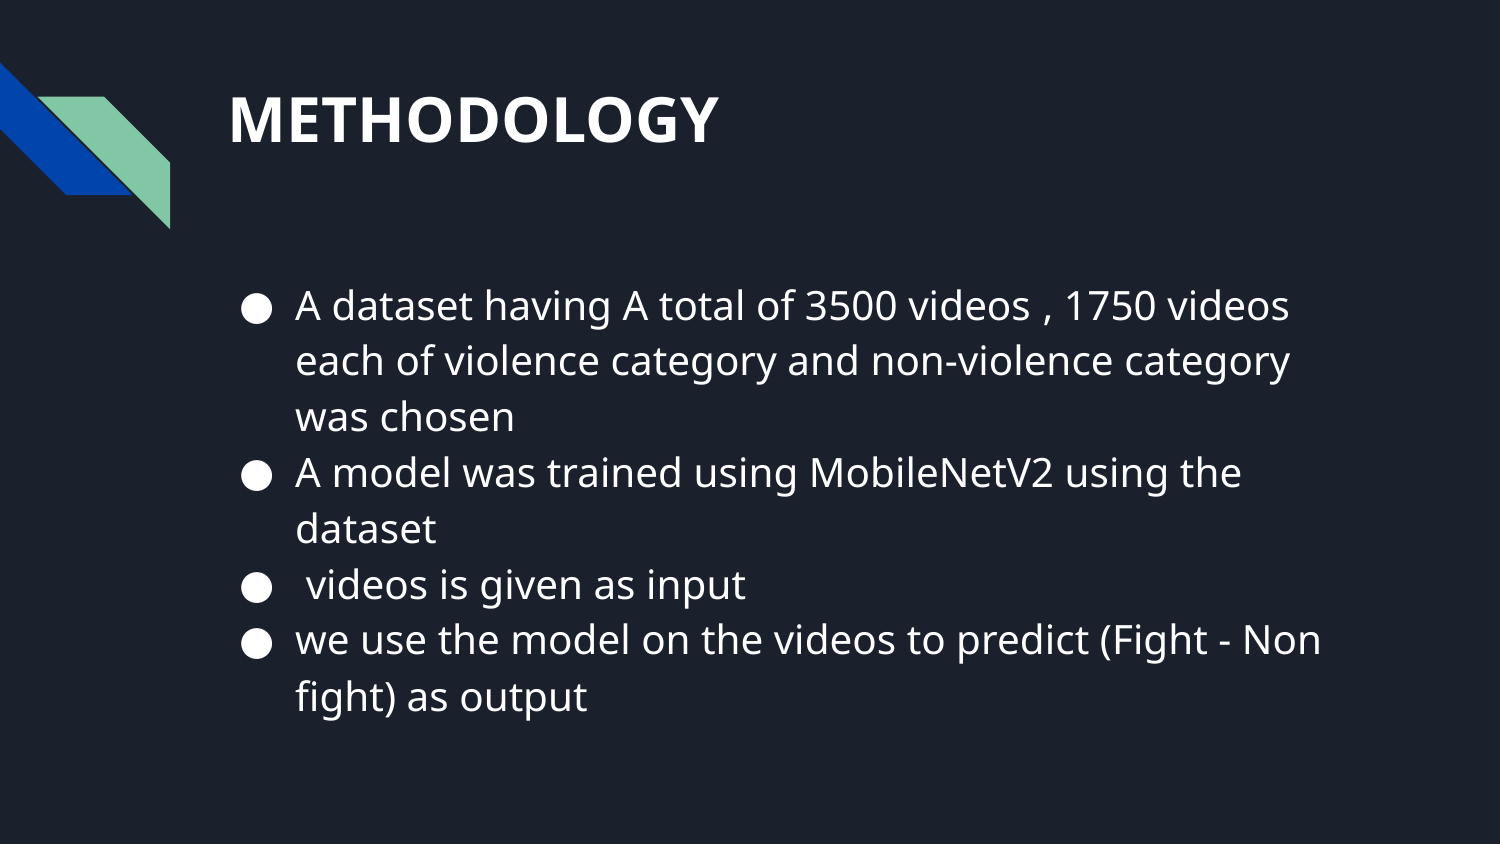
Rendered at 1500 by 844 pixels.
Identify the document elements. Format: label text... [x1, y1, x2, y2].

list A dataset having A total of 3500 videos , 1750 videos each of violence category and non-violence category was chosen A model was trained using MobileNetV2 using the dataset videos is given as input we use the model on the videos to predict (Fight - Non fight) as output [212, 257, 1368, 735]
title METHODOLOGY [212, 64, 1368, 215]
